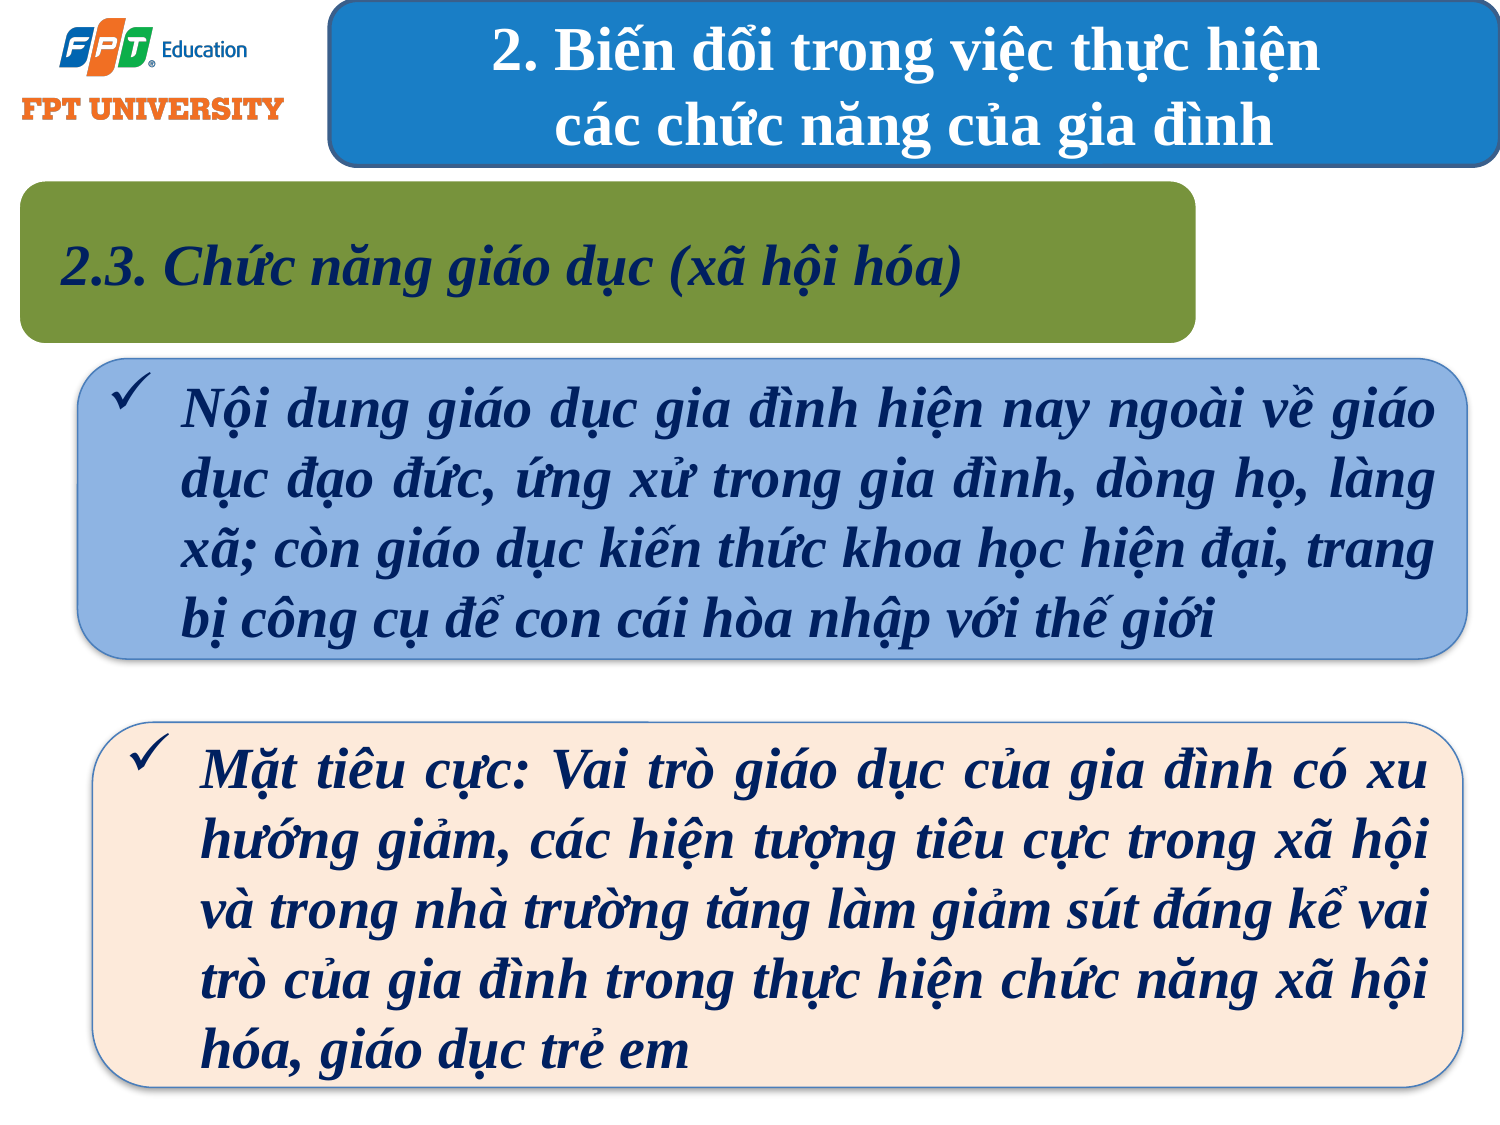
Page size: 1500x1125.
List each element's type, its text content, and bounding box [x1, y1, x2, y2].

picture [22, 18, 284, 120]
text_box Nội dung giáo dục gia đình hiện nay ngoài về giáo dục đạo đức, ứng xử trong gia đình, dòng họ, làng xã; còn giáo dục kiến thức khoa học hiện đại, trang bị công cụ để con cái hòa nhập với thế giới [76, 357, 1468, 660]
text_box Mặt tiêu cực: Vai trò giáo dục của gia đình có xu hướng giảm, các hiện tượng tiêu cực trong xã hội và trong nhà trường tăng làm giảm sút đáng kể vai trò của gia đình trong thực hiện chức năng xã hội hóa, giáo dục trẻ em [91, 721, 1464, 1089]
text_box 2. Biến đổi trong việc thực hiện các chức năng của gia đình [327, 0, 1500, 168]
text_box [17, 179, 1198, 346]
